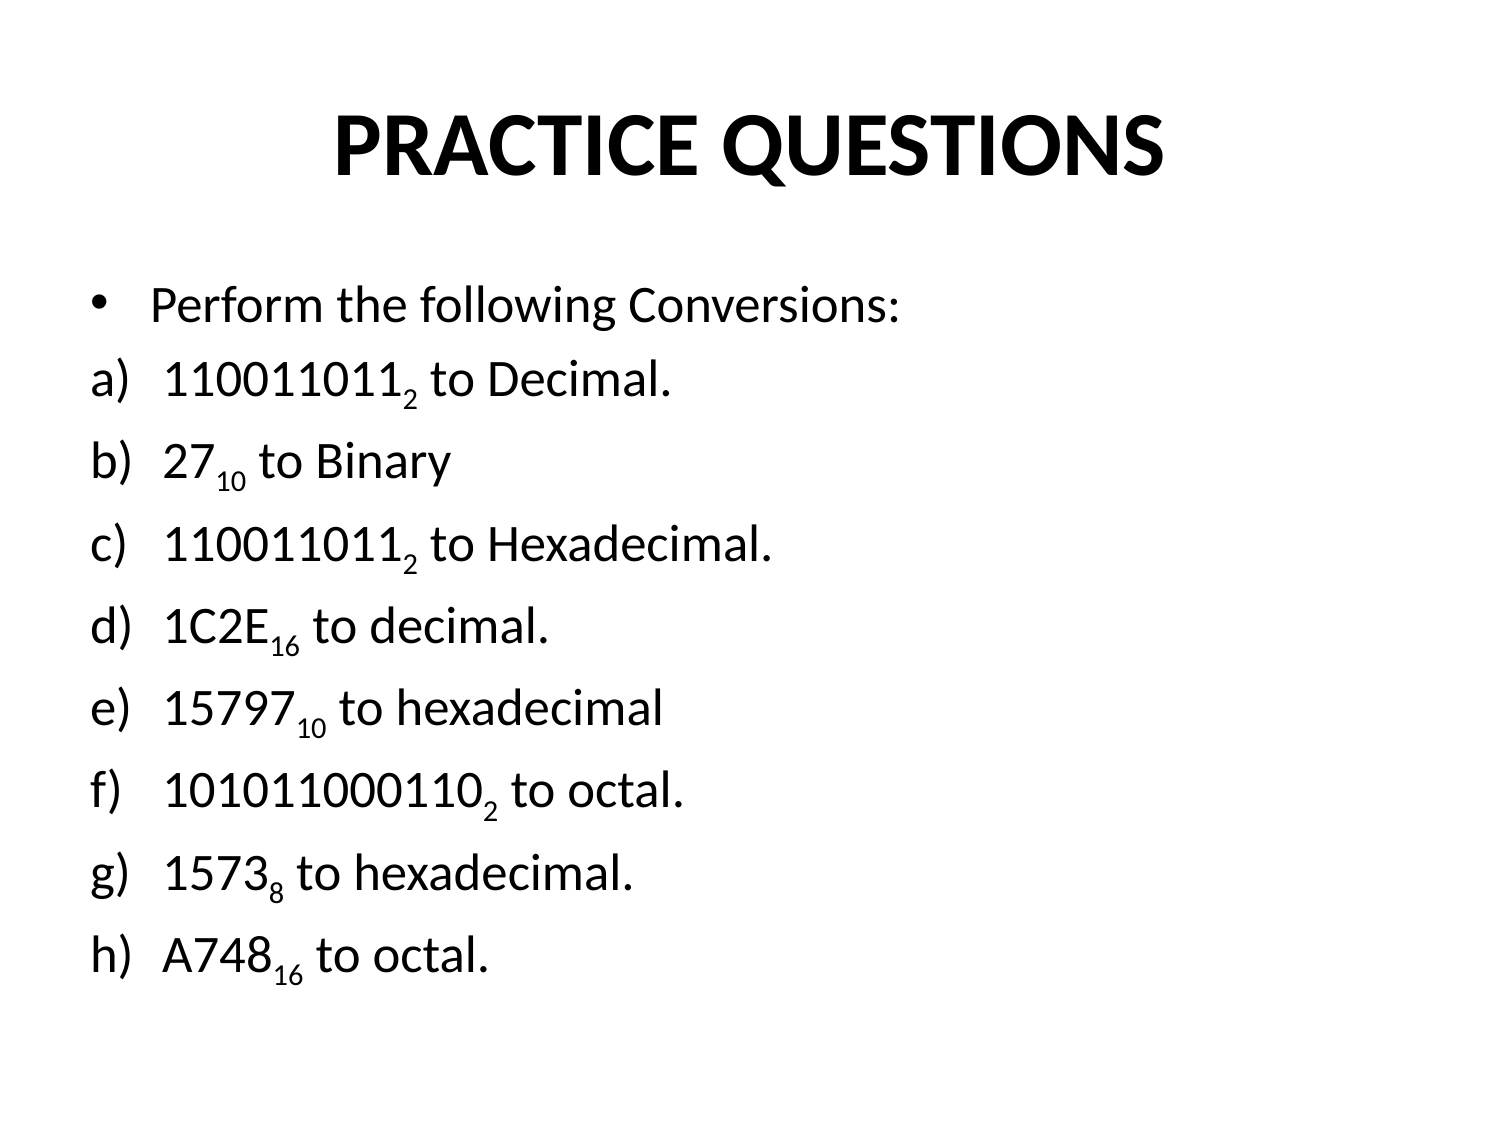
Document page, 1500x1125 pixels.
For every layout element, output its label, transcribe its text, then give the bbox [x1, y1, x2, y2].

list Perform the following Conversions: 1100110112 to Decimal. 2710 to Binary 1100110112 to Hexadecimal. 1C2E16 to decimal. 1579710 to hexadecimal 1010110001102 to octal. 15738 to hexadecimal. A74816 to octal. [75, 262, 1425, 1005]
title PRACTICE QUESTIONS [75, 45, 1425, 233]
